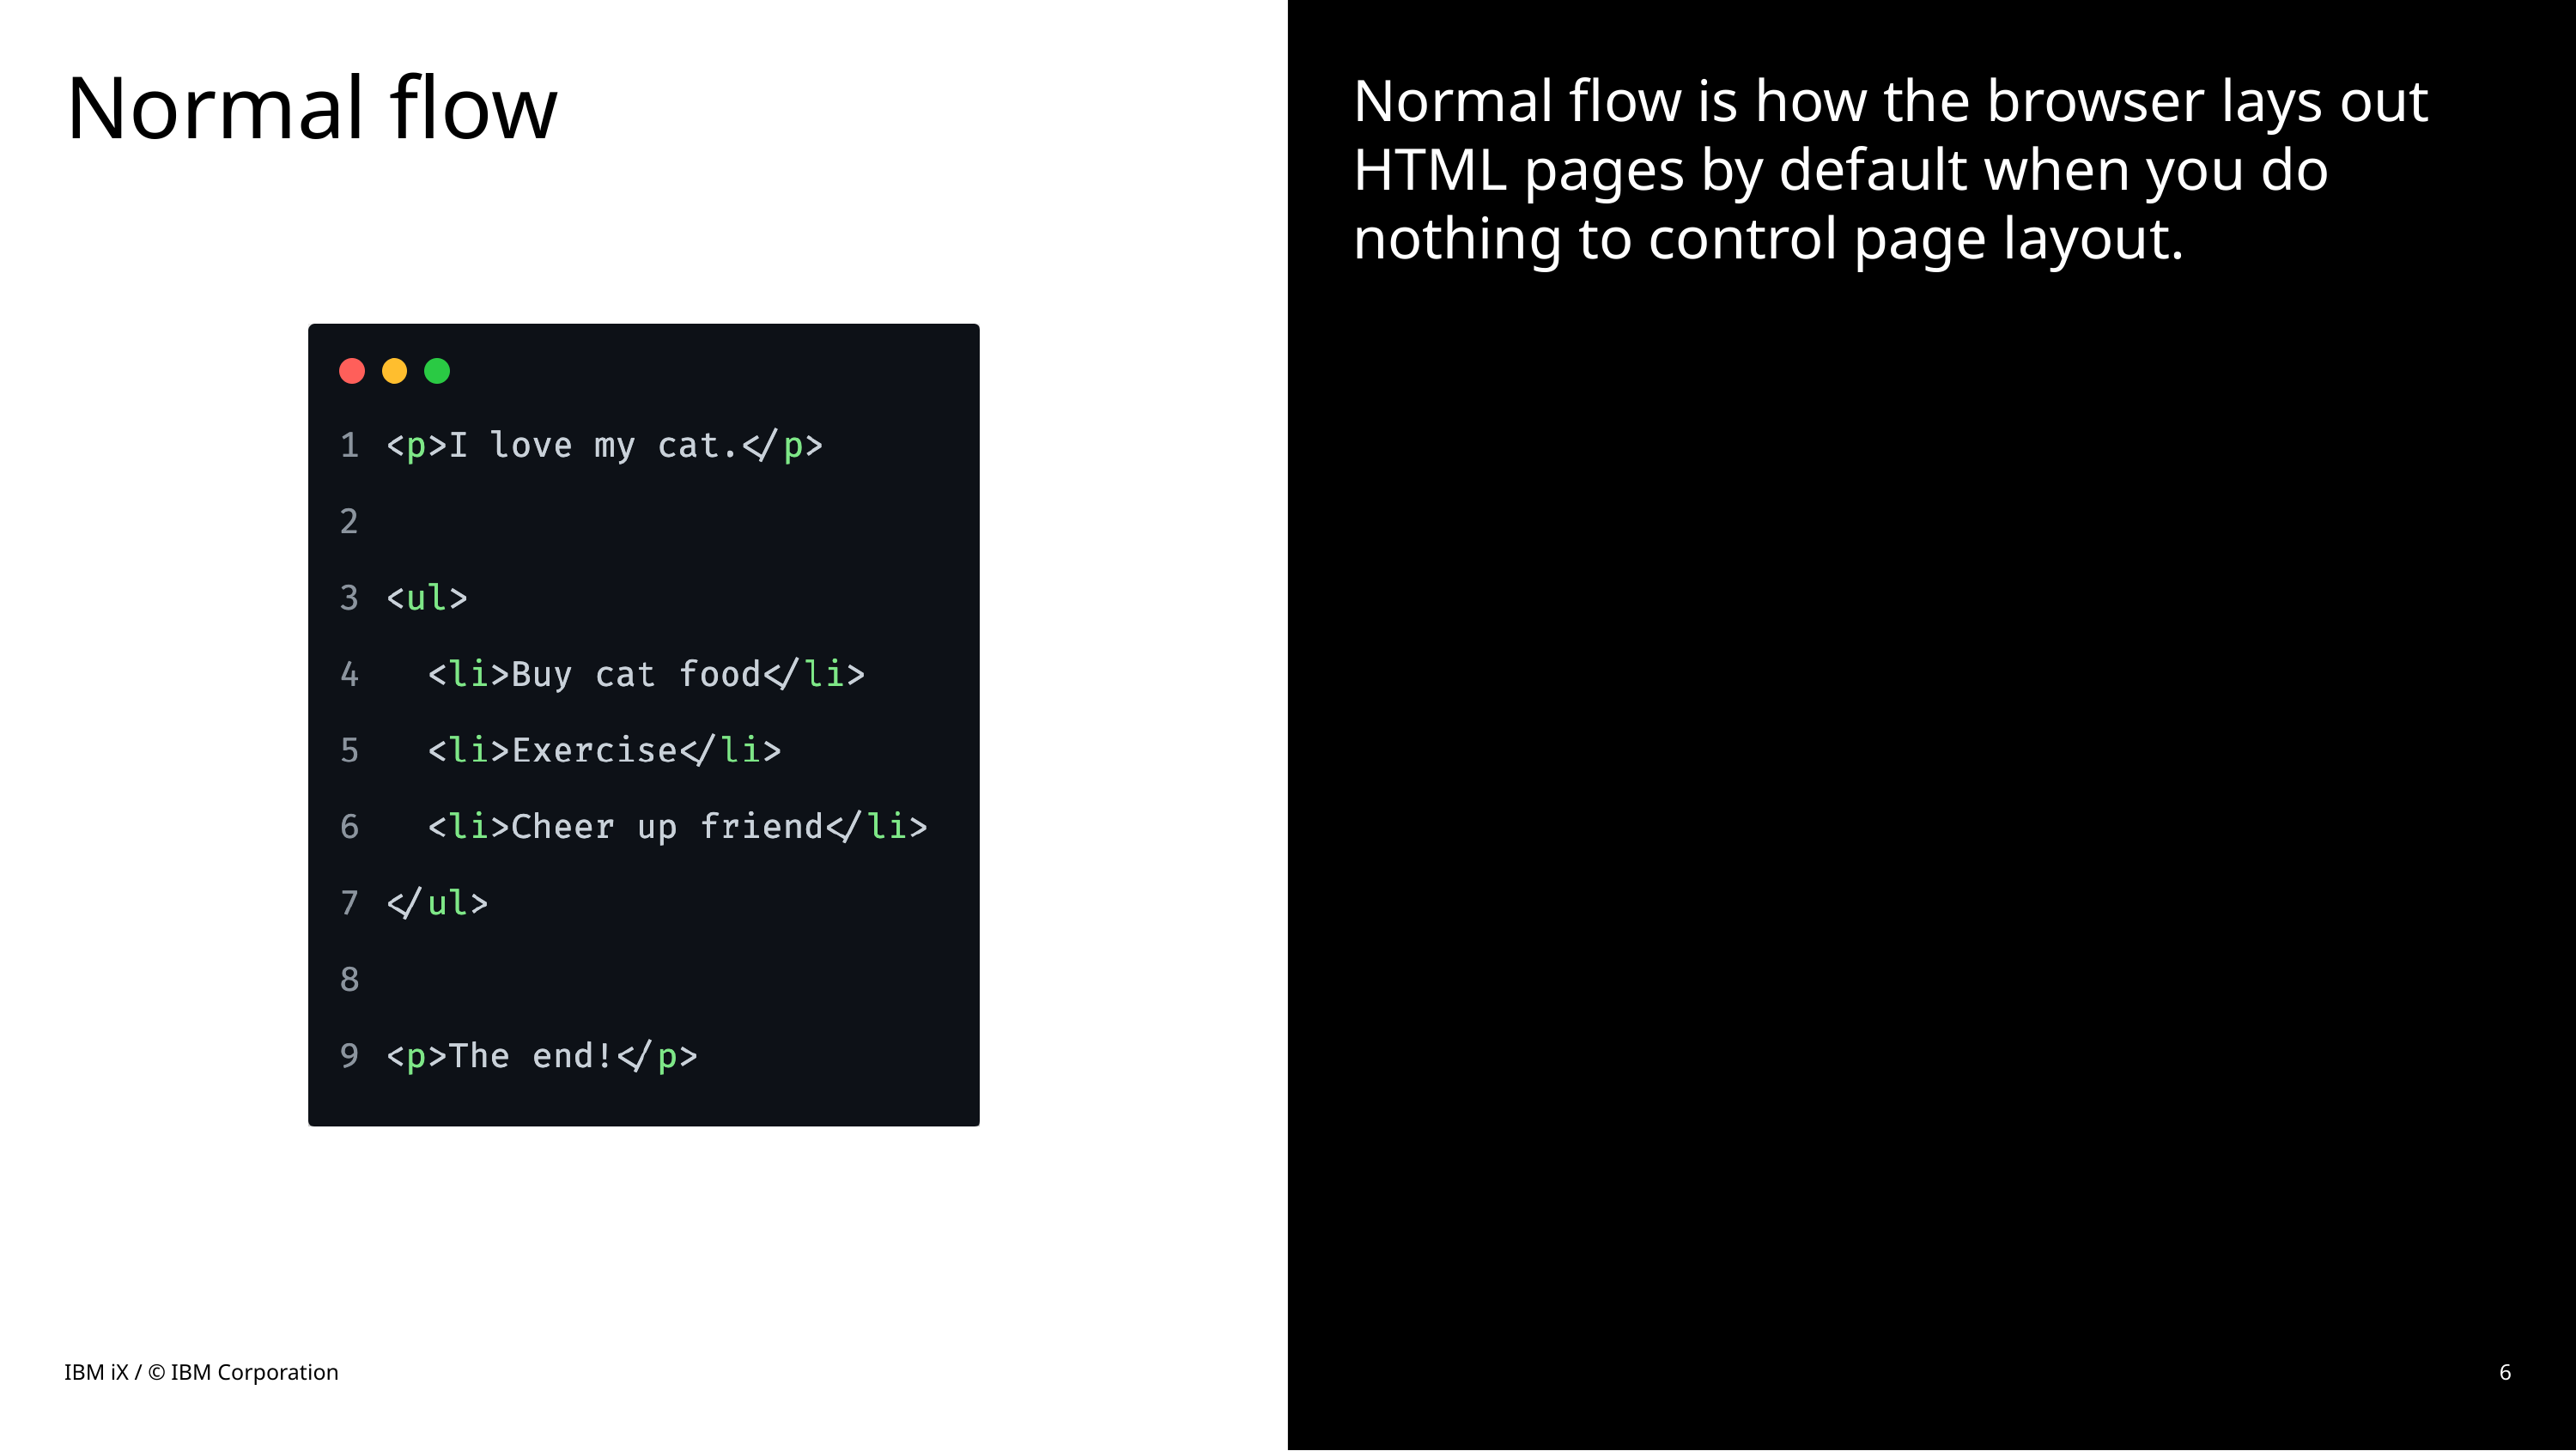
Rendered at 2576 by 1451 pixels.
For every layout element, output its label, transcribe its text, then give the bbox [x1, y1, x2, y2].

footer IBM iX / © IBM Corporation [64, 1350, 1224, 1397]
title Normal flow [64, 64, 1224, 1270]
picture [308, 324, 980, 1126]
list Normal flow is how the browser lays out HTML pages by default when you do nothing to control page layout. [1352, 64, 2512, 1270]
slide_number 6 [1996, 1350, 2512, 1397]
